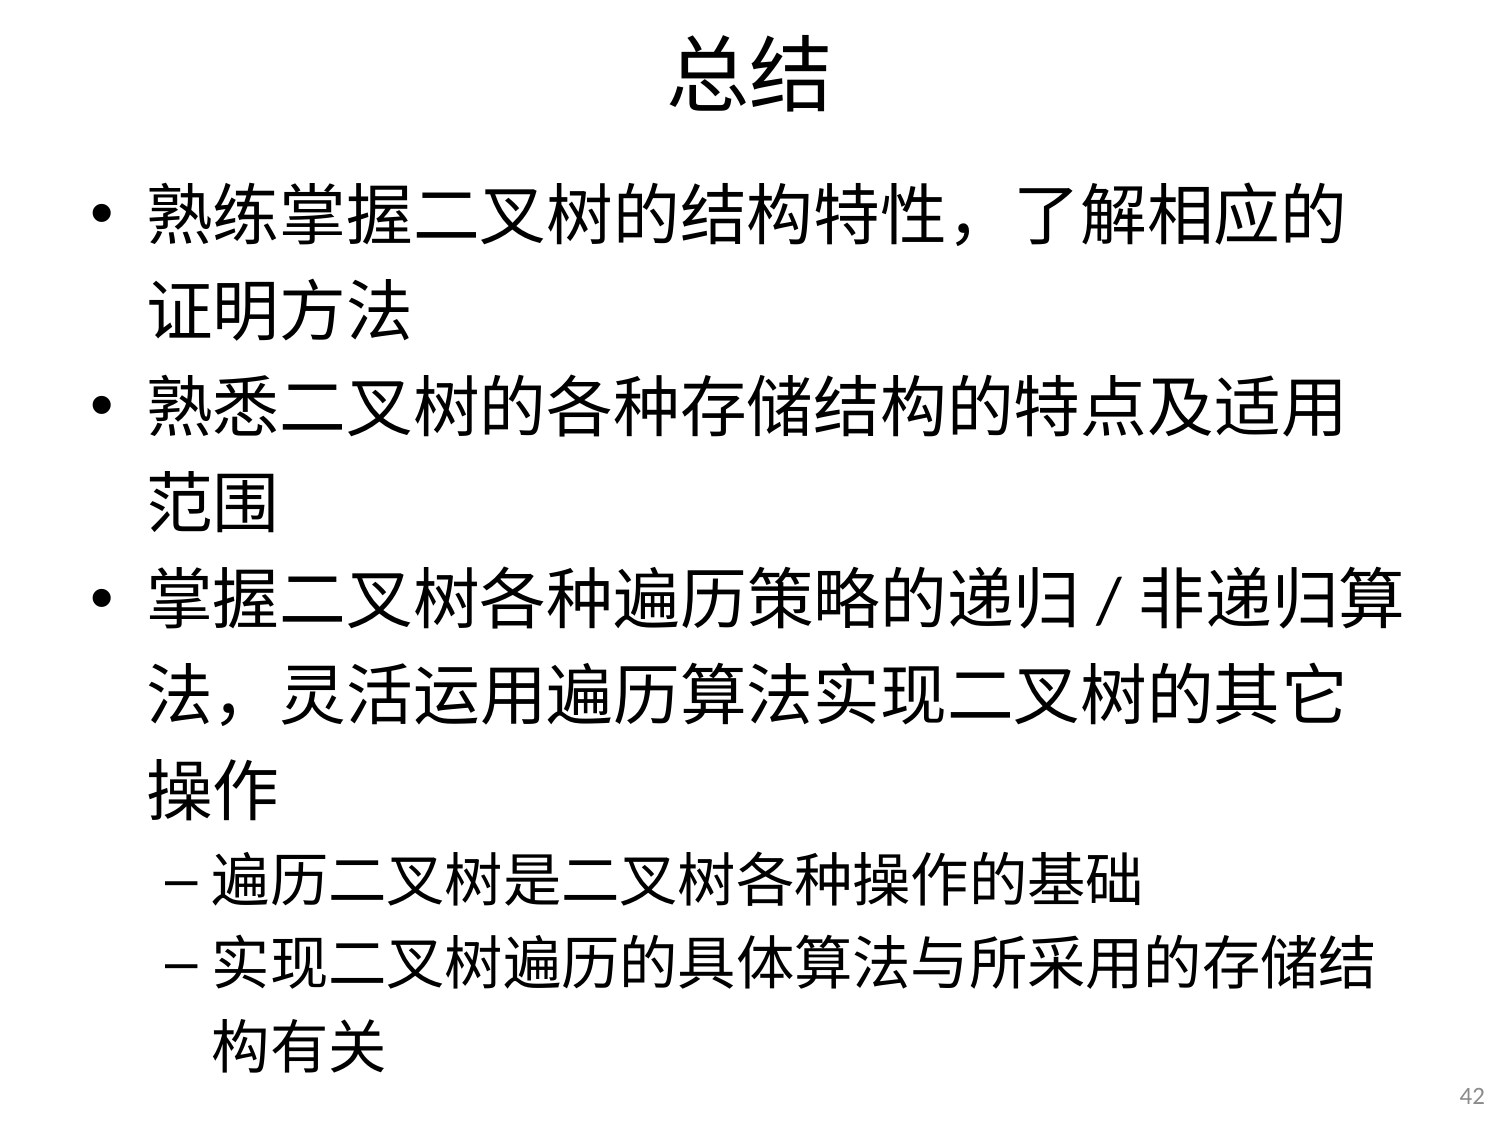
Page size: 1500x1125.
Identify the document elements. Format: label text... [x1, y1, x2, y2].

title 总结 [75, 0, 1425, 149]
slide_number 42 [1435, 1065, 1500, 1125]
list 熟练掌握二叉树的结构特性，了解相应的证明方法 熟悉二叉树的各种存储结构的特点及适用范围 掌握二叉树各种遍历策略的递归/非递归算法，灵活运用遍历算法实现二叉树的其它操作 遍历二叉树是二叉树各种操作的基础 实现二叉树遍历的具体算法与所采用的存储结构有关 [75, 149, 1425, 1106]
